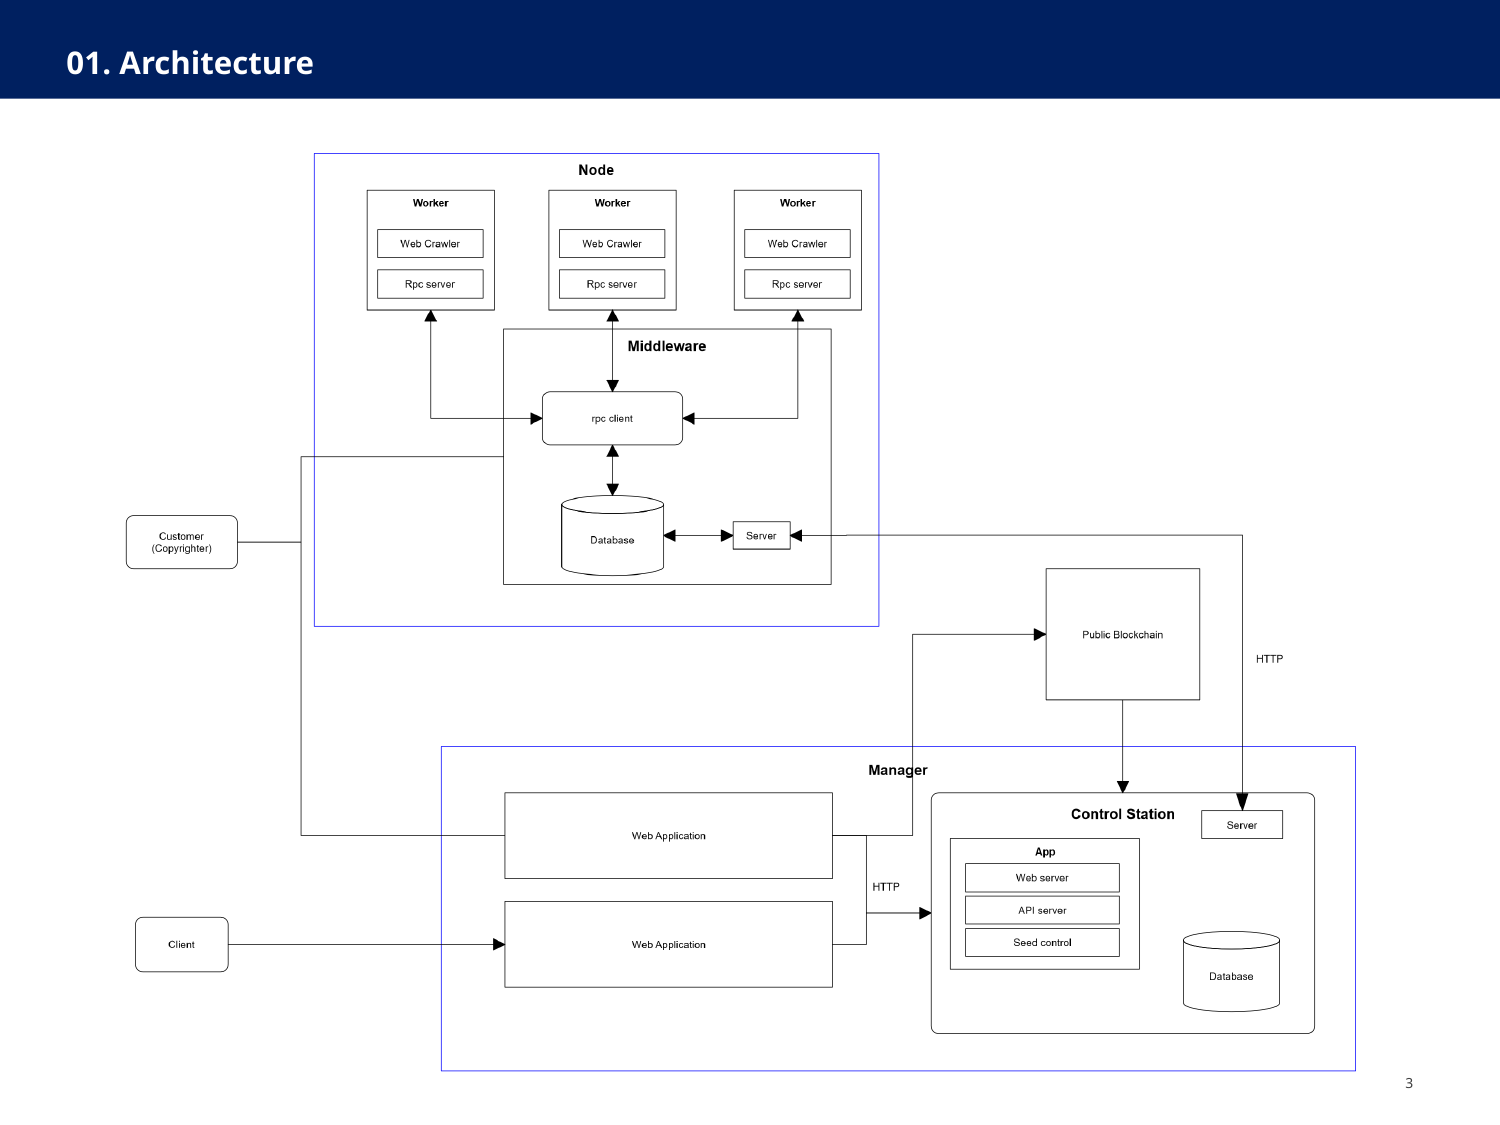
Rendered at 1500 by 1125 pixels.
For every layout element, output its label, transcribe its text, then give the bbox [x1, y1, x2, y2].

text_box 01. Architecture [51, 35, 810, 98]
text_box [0, 0, 1500, 100]
picture [70, 132, 1383, 1080]
slide_number 3 [1298, 1053, 1429, 1114]
